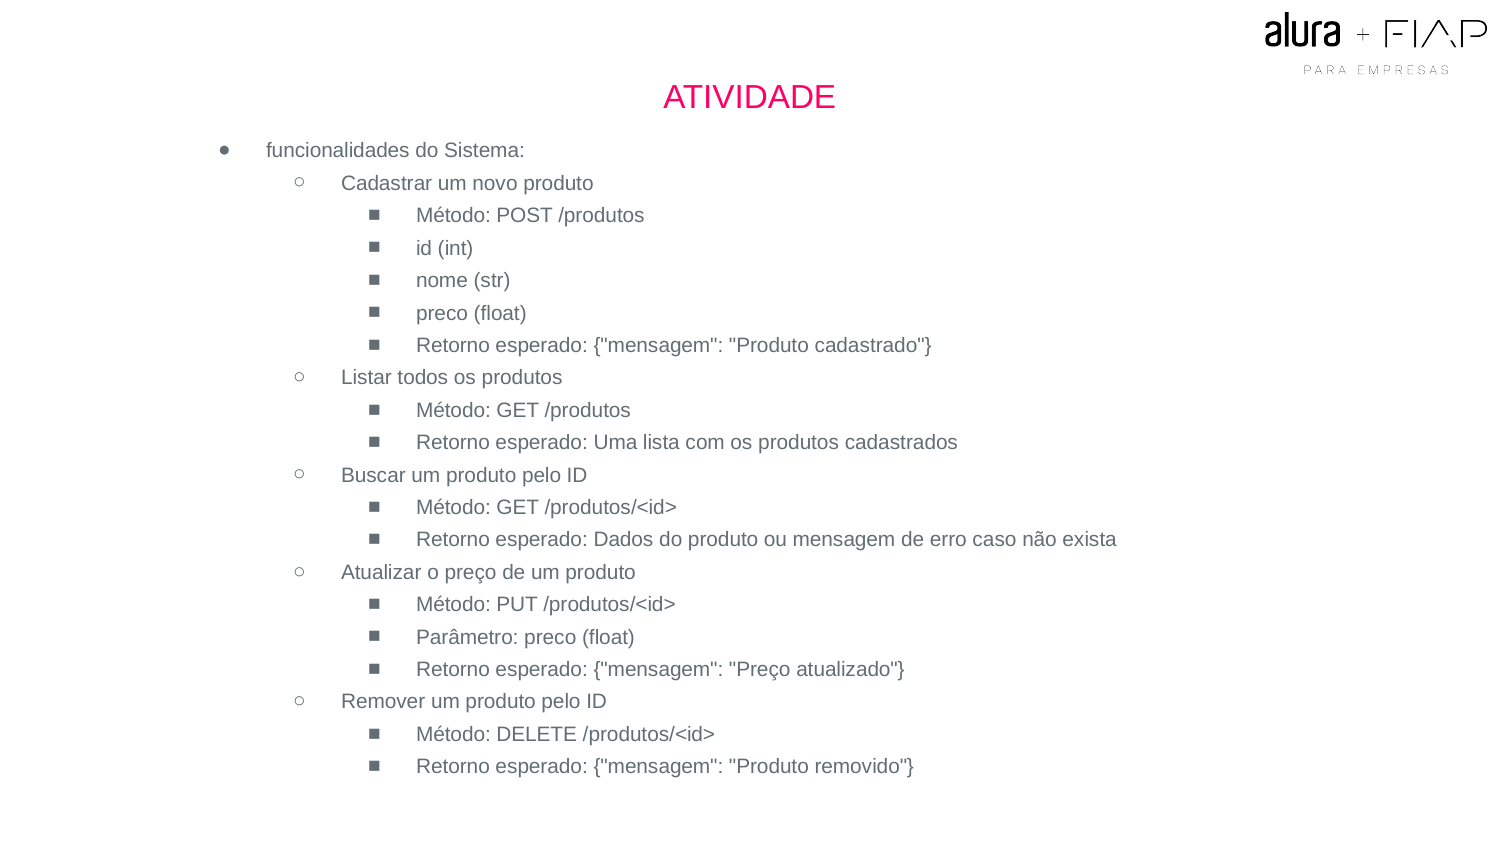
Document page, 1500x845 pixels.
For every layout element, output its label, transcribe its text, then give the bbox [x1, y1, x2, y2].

text_box funcionalidades do Sistema: Cadastrar um novo produto Método: POST /produtos id (int) nome (str) preco (float) Retorno esperado: {"mensagem": "Produto cadastrado"} Listar todos os produtos Método: GET /produtos Retorno esperado: Uma lista com os produtos cadastrados Buscar um produto pelo ID Método: GET /produtos/<id> Retorno esperado: Dados do produto ou mensagem de erro caso não exista Atualizar o preço de um produto Método: PUT /produtos/<id> Parâmetro: preco (float) Retorno esperado: {"mensagem": "Preço atualizado"} Remover um produto pelo ID Método: DELETE /produtos/<id> Retorno esperado: {"mensagem": "Produto removido"} [176, 122, 1438, 786]
text_box ATIVIDADE [119, 67, 1381, 123]
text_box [1255, 0, 1500, 85]
